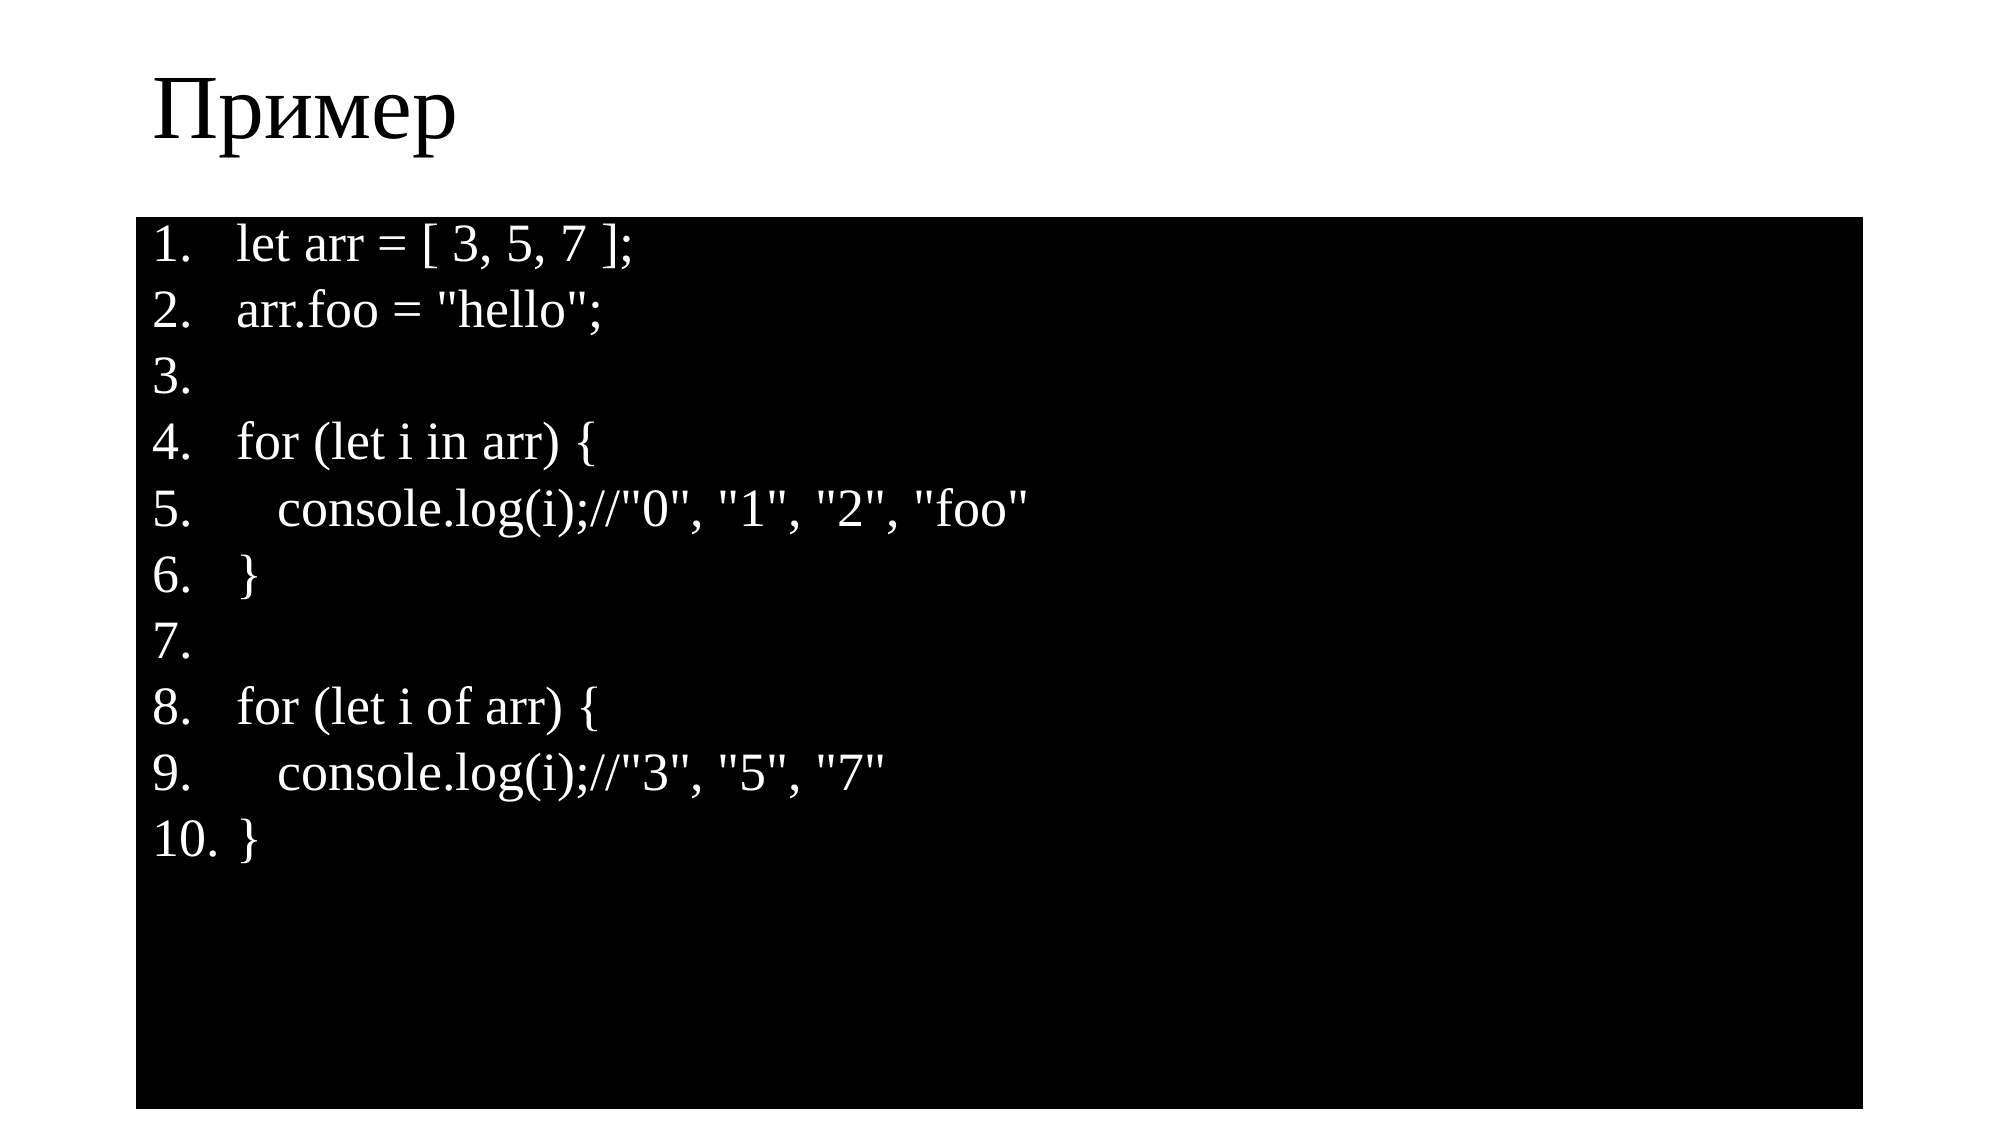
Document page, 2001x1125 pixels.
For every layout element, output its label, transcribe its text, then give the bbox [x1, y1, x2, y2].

list let arr = [ 3, 5, 7 ]; arr.foo = "hello"; for (let i in arr) { console.log(i);//"0", "1", "2", "foo" } for (let i of arr) { console.log(i);//"3", "5", "7" } [137, 217, 1863, 1109]
title Пример [137, 0, 1863, 217]
